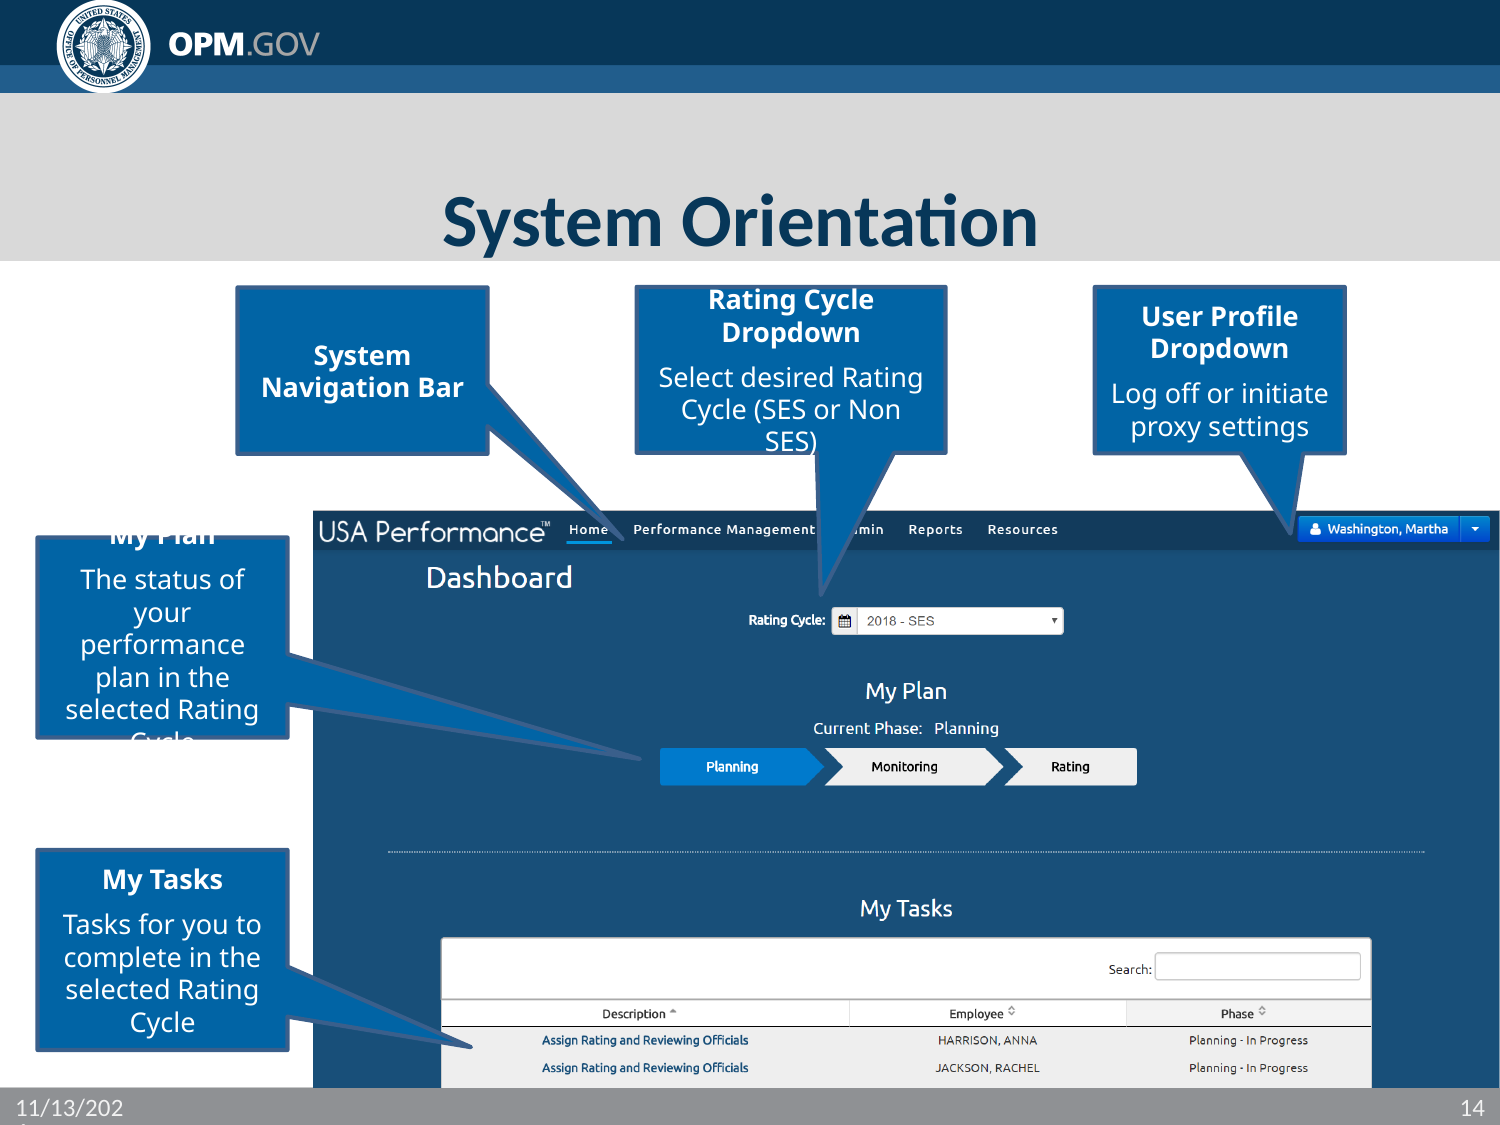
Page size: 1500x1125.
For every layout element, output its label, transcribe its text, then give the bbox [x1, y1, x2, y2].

text_box System Navigation Bar [235, 285, 599, 508]
picture [0, 0, 1500, 93]
picture [0, 261, 1500, 1125]
text_box Rating Cycle Dropdown Select desired Rating Cycle (SES or Non SES) [634, 284, 948, 508]
text_box User Profile Dropdown Log off or initiate proxy settings [1092, 284, 1347, 508]
text_box My Tasks Tasks for you to complete in the selected Rating Cycle [35, 847, 307, 1053]
text_box My Plan The status of your performance plan in the selected Rating Cycle [35, 535, 307, 740]
slide_number 14 [1350, 1095, 1500, 1125]
title System Orientation [0, 93, 1500, 261]
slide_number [0, 1087, 150, 1125]
